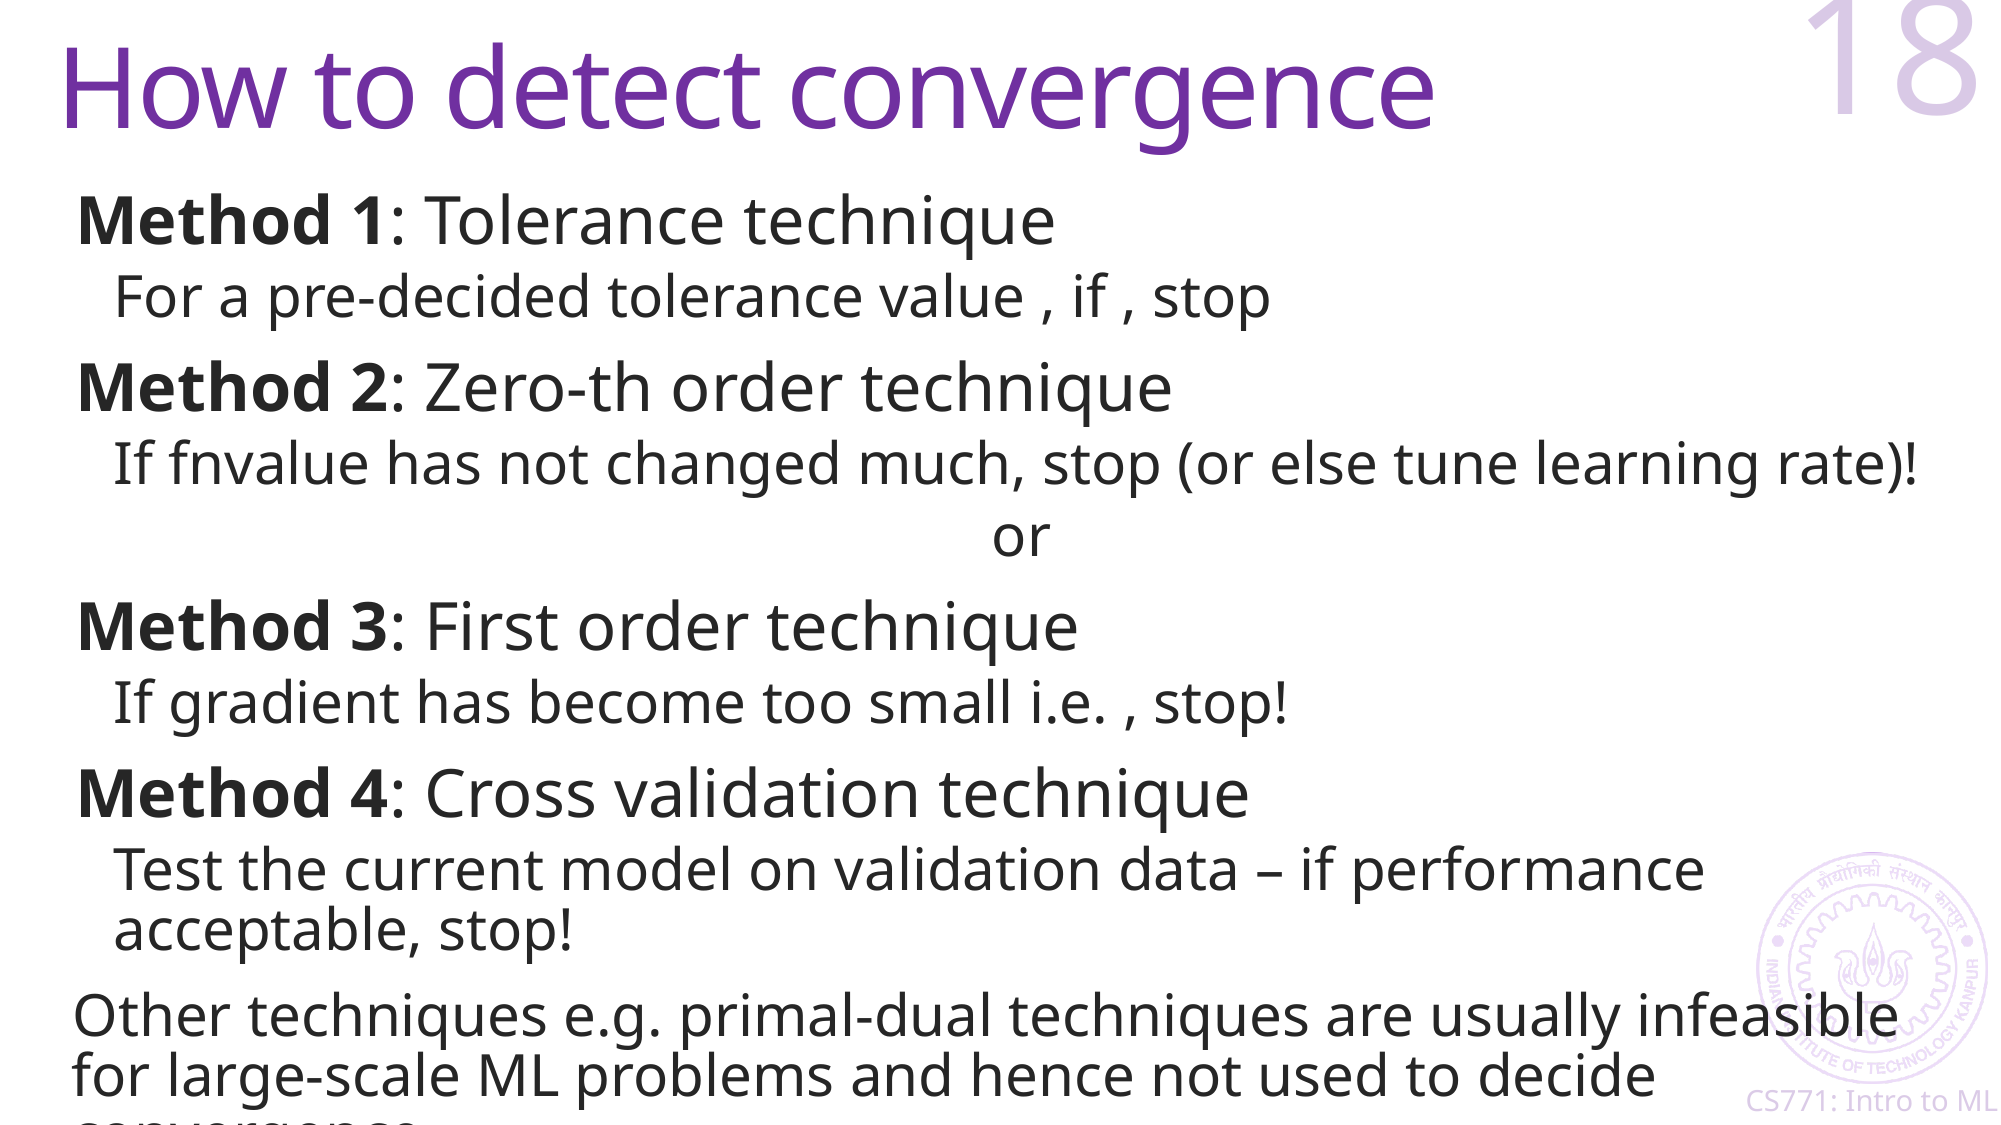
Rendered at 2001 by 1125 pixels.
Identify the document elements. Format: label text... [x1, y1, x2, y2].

title How to detect convergence [41, 5, 1945, 183]
slide_number 18 [1520, 6, 2000, 183]
